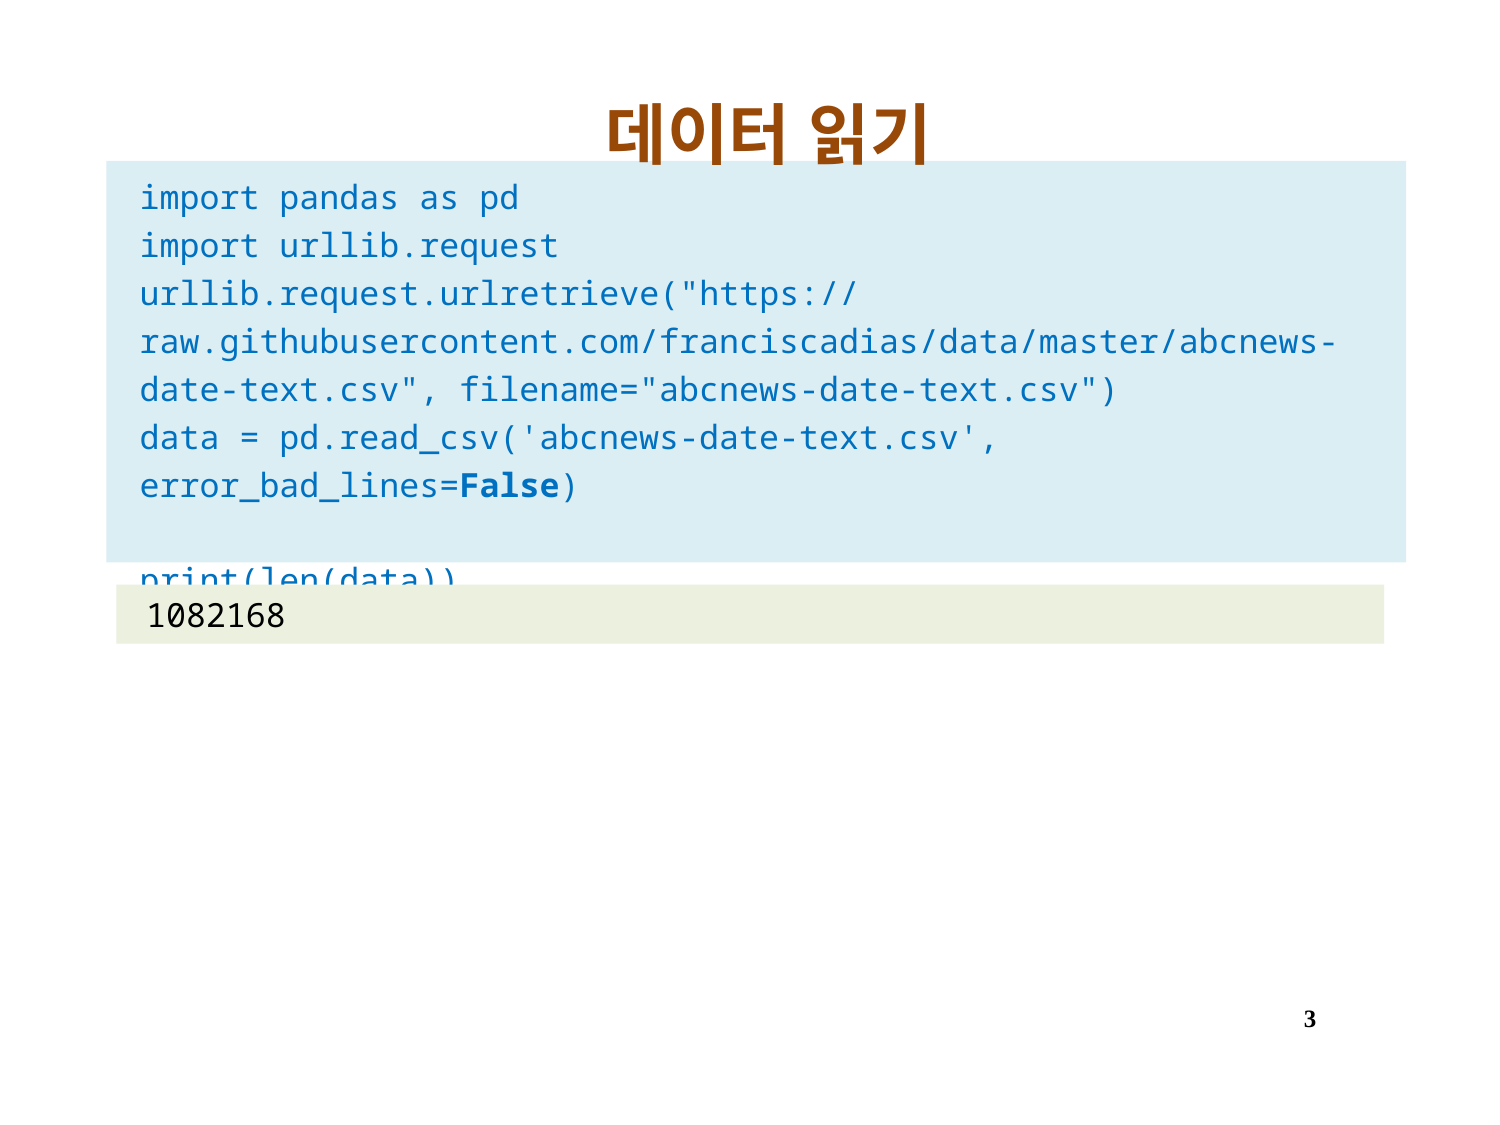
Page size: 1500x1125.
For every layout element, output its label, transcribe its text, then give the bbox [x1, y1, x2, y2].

title 데이터 읽기 [93, 77, 1444, 188]
slide_number 3 [1289, 994, 1385, 1055]
list import pandas as pd import urllib.request urllib.request.urlretrieve("https://raw.githubusercontent.com/franciscadias/data/master/abcnews-date-text.csv", filename="abcnews-date-text.csv") data = pd.read_csv('abcnews-date-text.csv', error_bad_lines=False) print(len(data)) [106, 188, 1407, 563]
text_box 1082168 [116, 584, 1385, 644]
